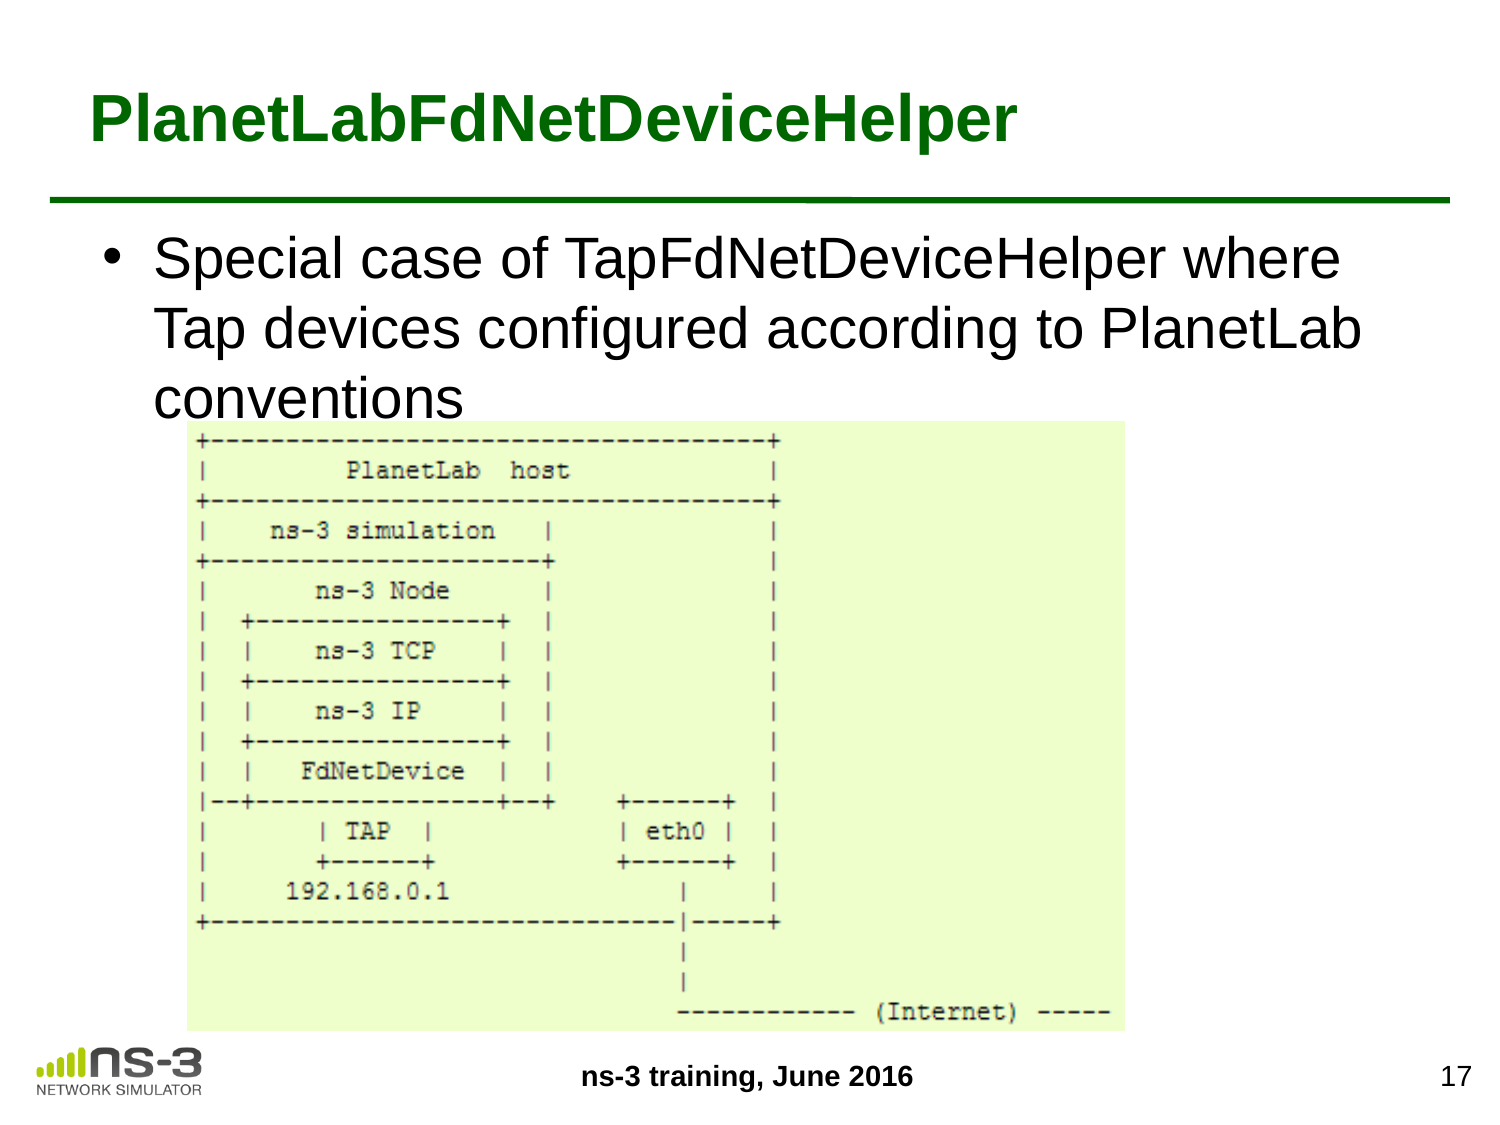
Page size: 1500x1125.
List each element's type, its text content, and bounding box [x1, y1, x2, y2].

slide_number 17 [1142, 1049, 1488, 1125]
title PlanetLabFdNetDeviceHelper [74, 44, 1421, 186]
footer ns-3 training, June 2016 [512, 1049, 983, 1125]
list Special case of TapFdNetDeviceHelper where Tap devices configured according to PlanetLab conventions [87, 212, 1433, 1012]
picture [24, 421, 1126, 1125]
